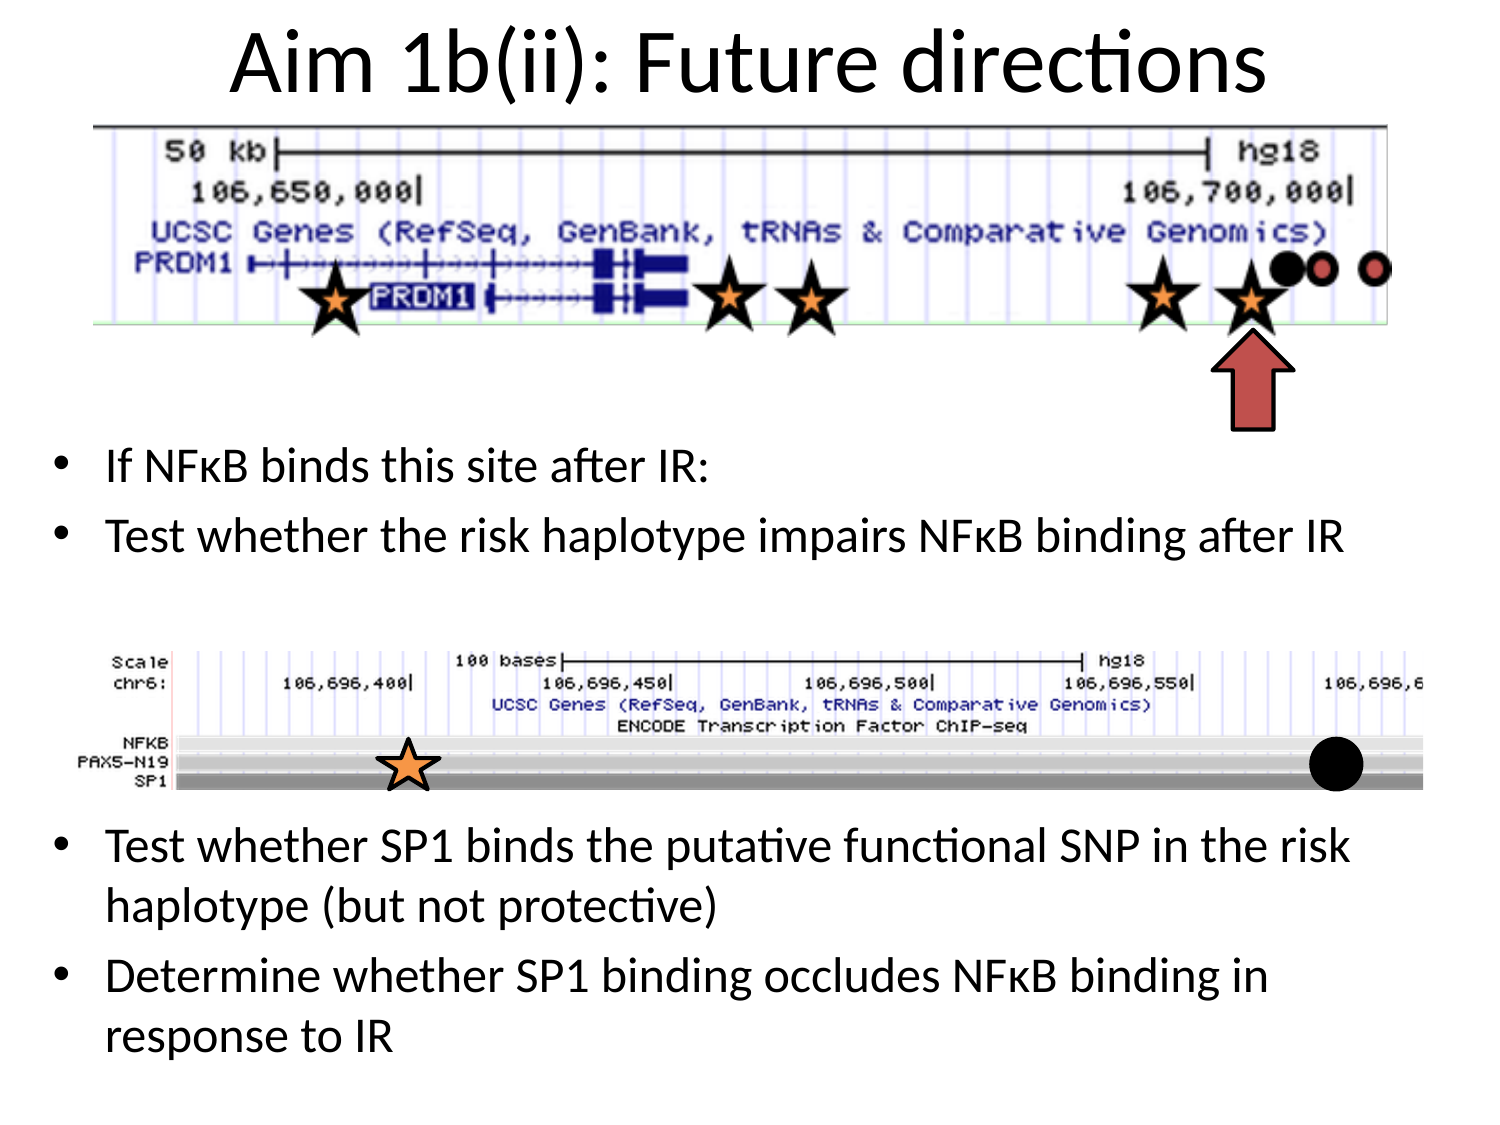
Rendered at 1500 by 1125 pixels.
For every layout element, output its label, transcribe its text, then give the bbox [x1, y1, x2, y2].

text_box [62, 650, 1424, 790]
picture [93, 124, 1393, 338]
list If NFκB binds this site after IR: Test whether the risk haplotype impairs NFκB binding after IR Test whether SP1 binds the putative functional SNP in the risk haplotype (but not protective) Determine whether SP1 binding occludes NFκB binding in response to IR [37, 425, 1475, 1075]
text_box [1210, 347, 1296, 432]
title Aim 1b(ii): Future directions [75, 0, 1425, 150]
